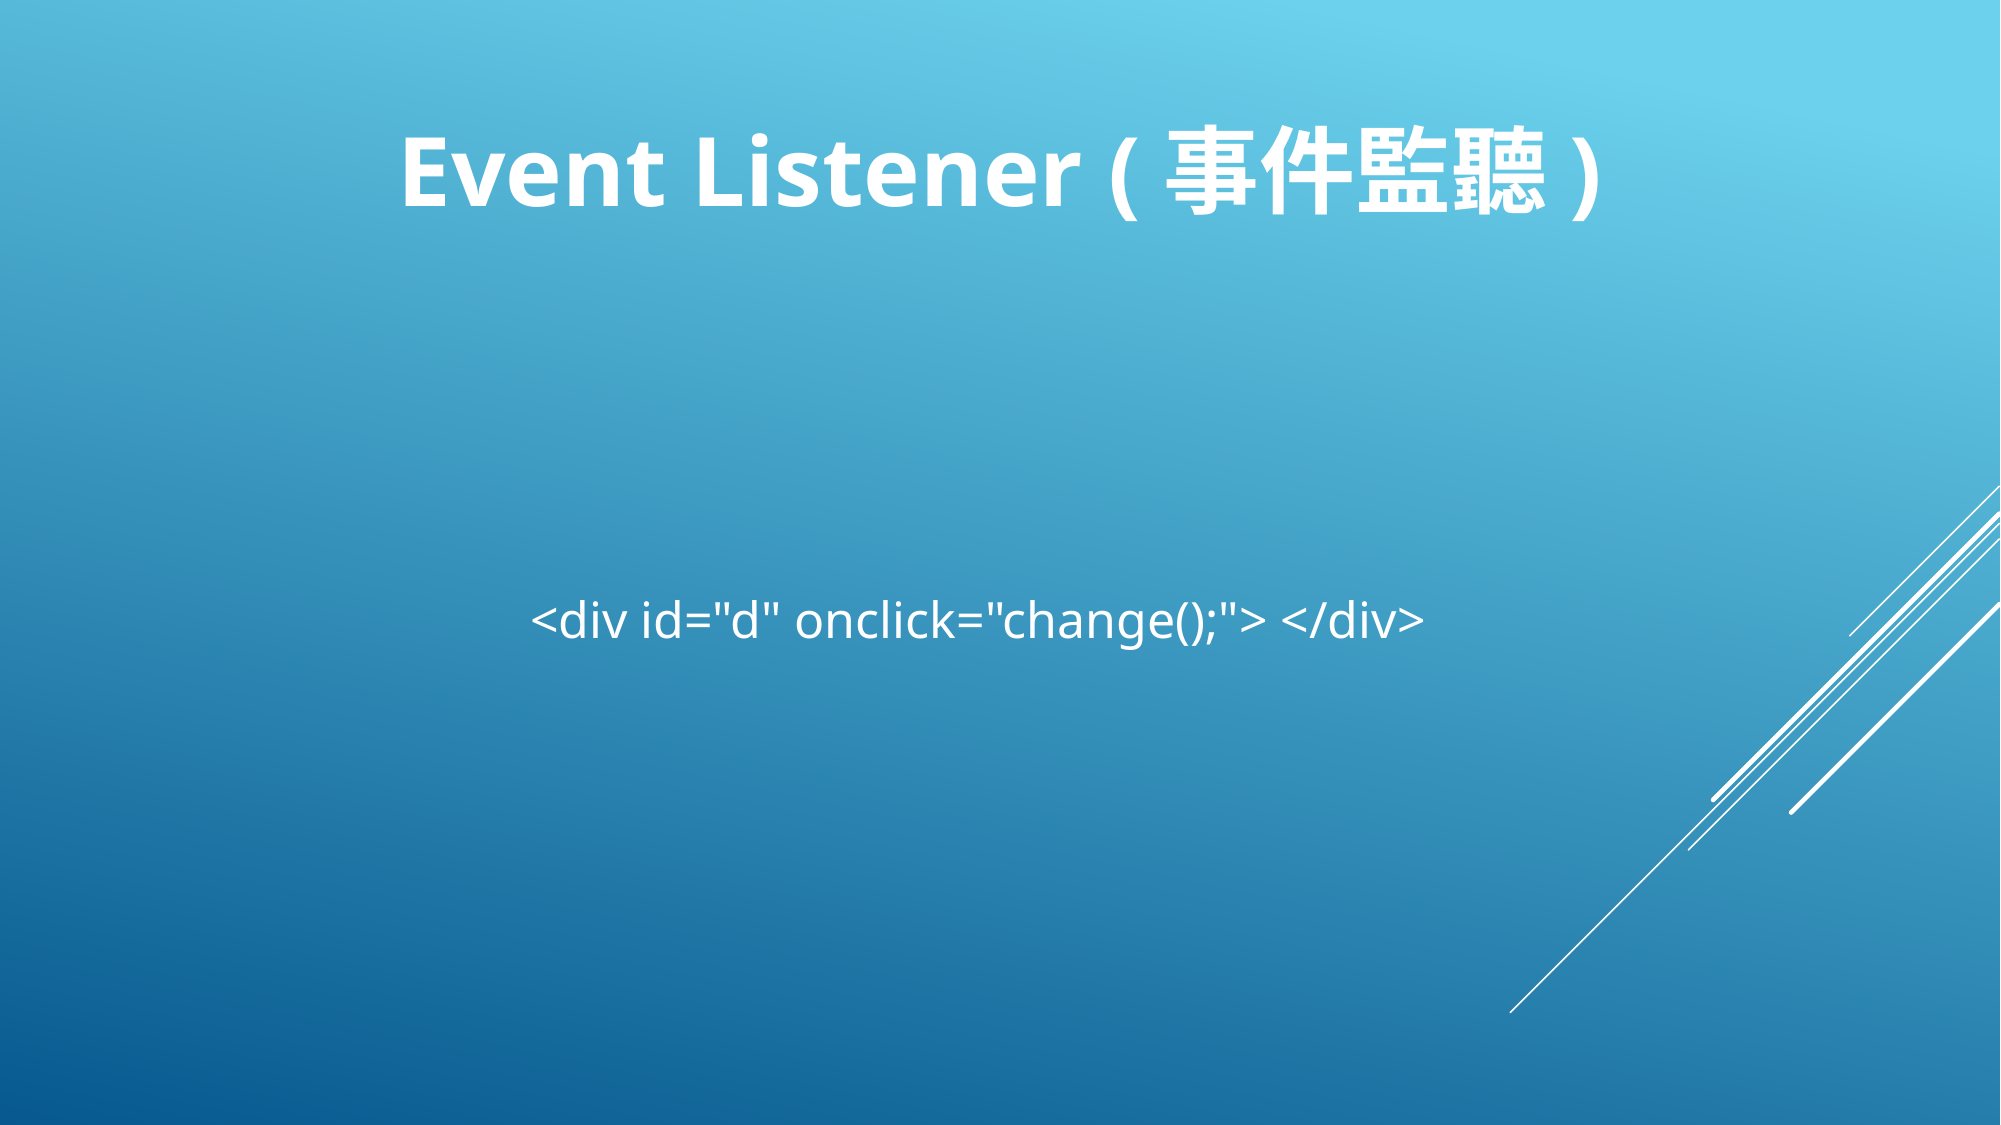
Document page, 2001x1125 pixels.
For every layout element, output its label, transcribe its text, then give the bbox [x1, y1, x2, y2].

list <div id="d" onclick="change();"> </div> [182, 322, 1774, 916]
title Event Listener (事件監聽) [300, 44, 1700, 292]
